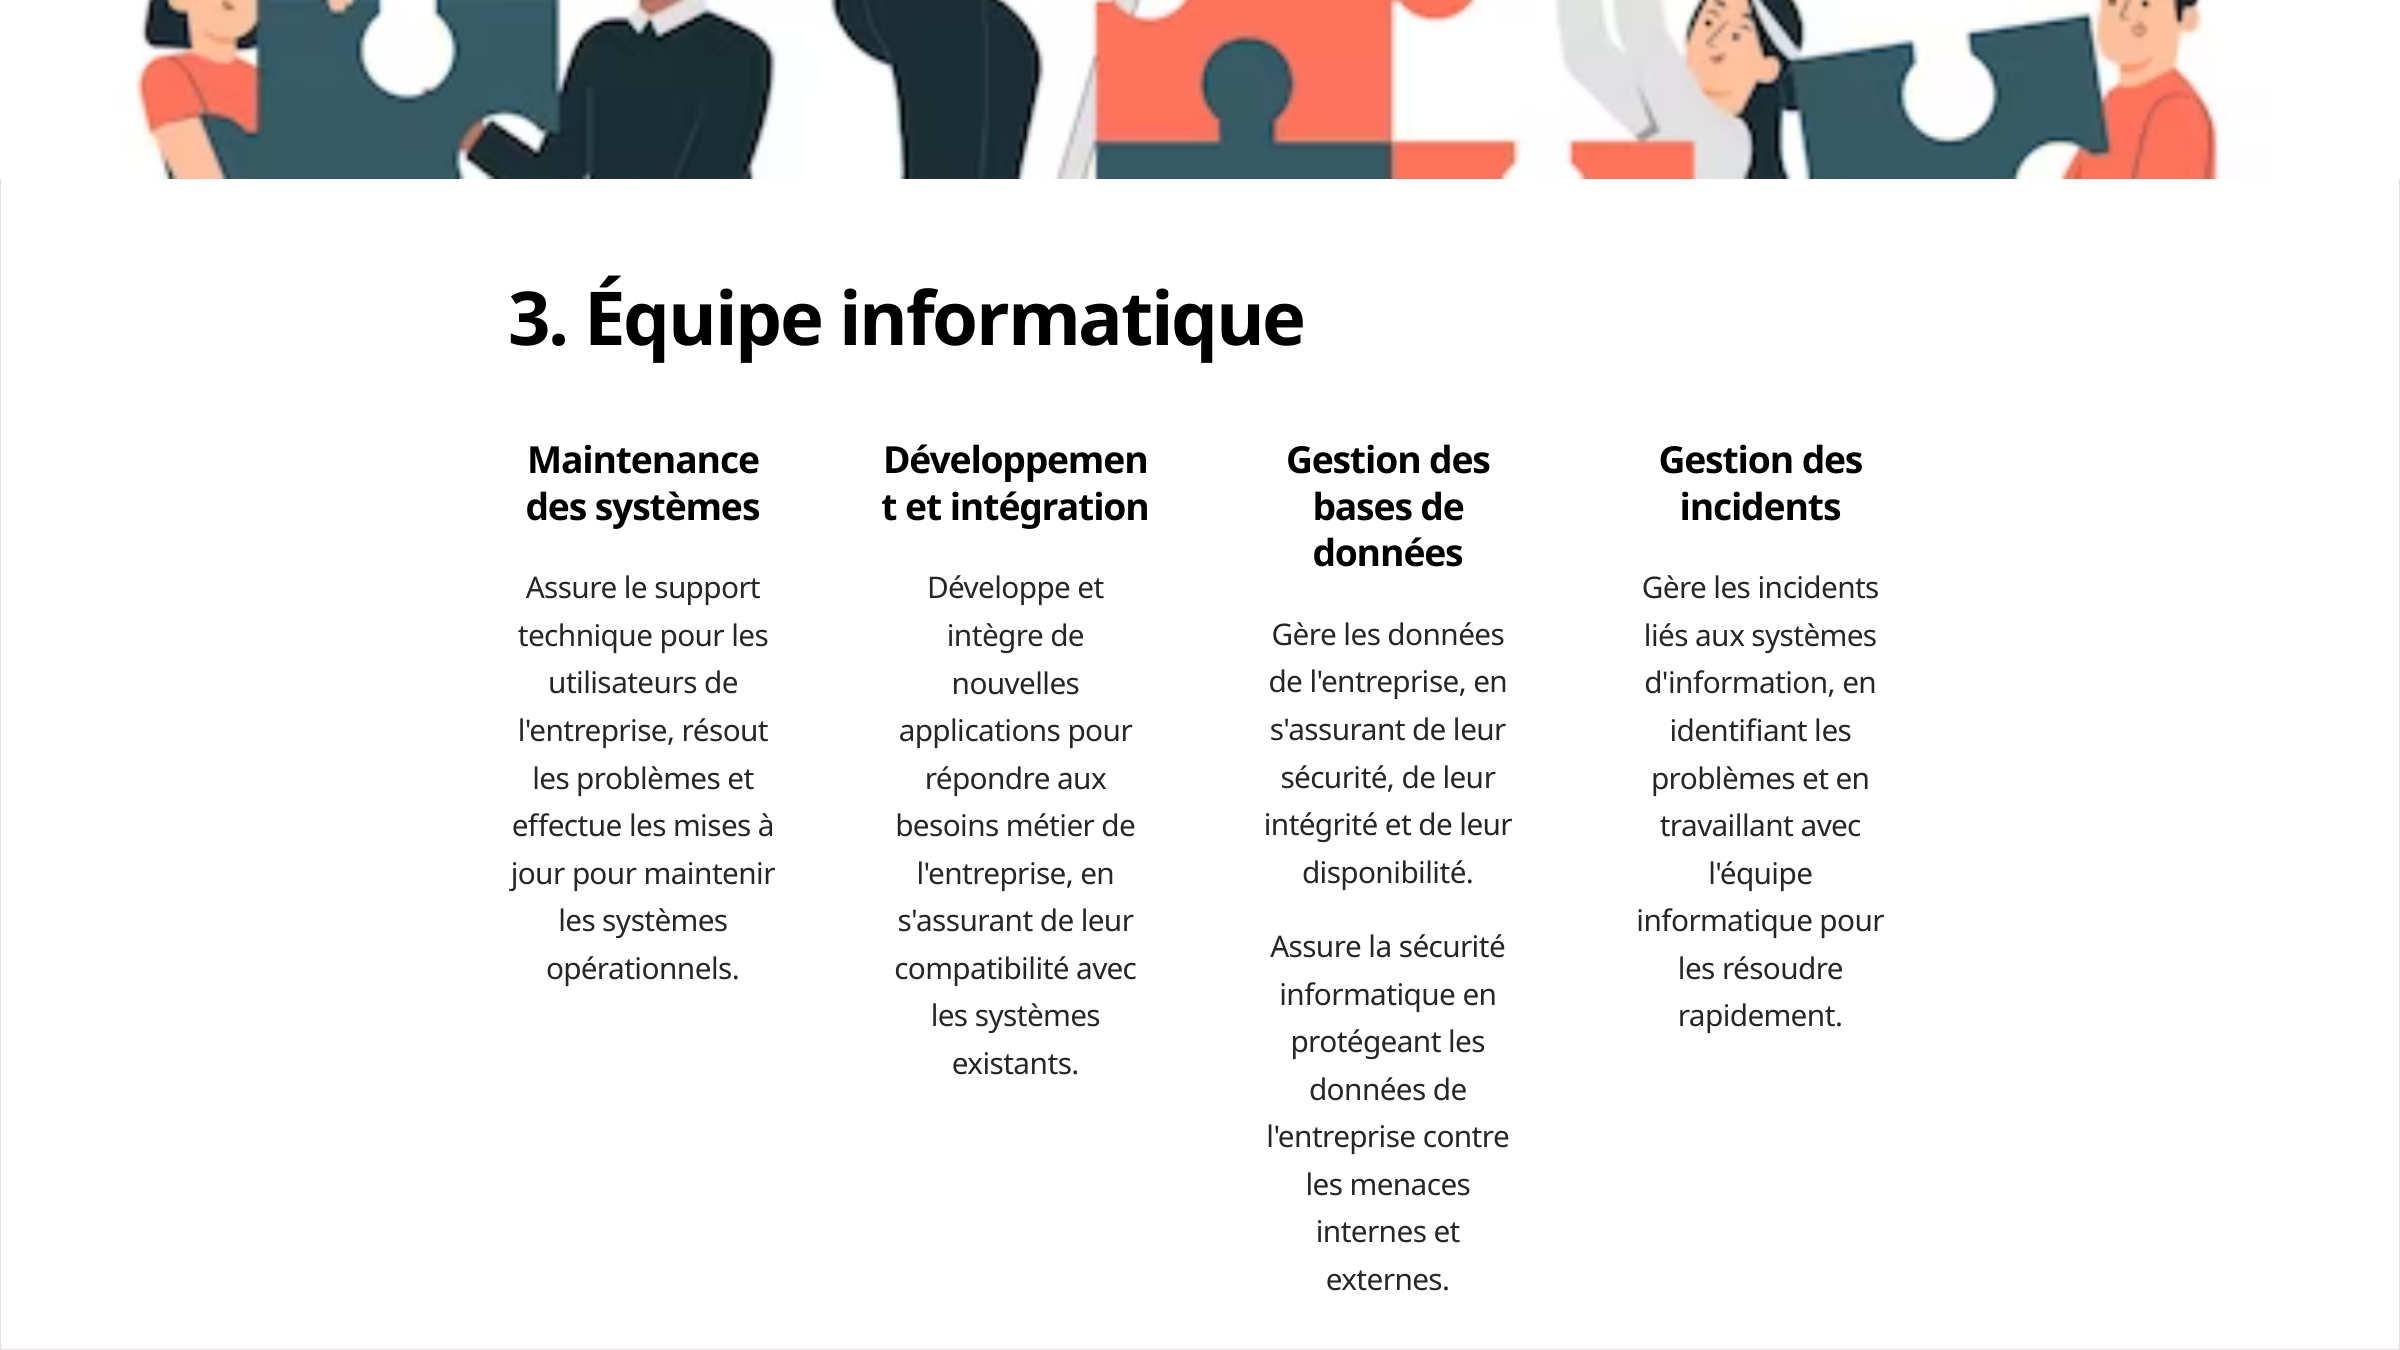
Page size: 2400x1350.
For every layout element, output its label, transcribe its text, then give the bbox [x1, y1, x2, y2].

text_box Gère les données de l'entreprise, en s'assurant de leur sécurité, de leur intégrité et de leur disponibilité. [1238, 596, 1538, 882]
text_box [0, 179, 2400, 1350]
text_box Développement et intégration [866, 427, 1165, 521]
text_box Assure le support technique pour les utilisateurs de l'entreprise, résout les problèmes et effectue les mises à jour pour maintenir les systèmes opérationnels. [493, 549, 793, 978]
text_box Gestion des bases de données [1238, 427, 1538, 567]
picture [0, 0, 2400, 179]
text_box Gestion des incidents [1611, 427, 1910, 521]
text_box 3. Équipe informatique [493, 260, 1266, 353]
text_box Maintenance des systèmes [493, 427, 793, 521]
text_box Assure la sécurité informatique en protégeant les données de l'entreprise contre les menaces internes et externes. [1238, 908, 1538, 1242]
text_box Développe et intègre de nouvelles applications pour répondre aux besoins métier de l'entreprise, en s'assurant de leur compatibilité avec les systèmes existants. [866, 549, 1165, 931]
text_box Gère les incidents liés aux systèmes d'information, en identifiant les problèmes et en travaillant avec l'équipe informatique pour les résoudre rapidement. [1611, 549, 1910, 978]
